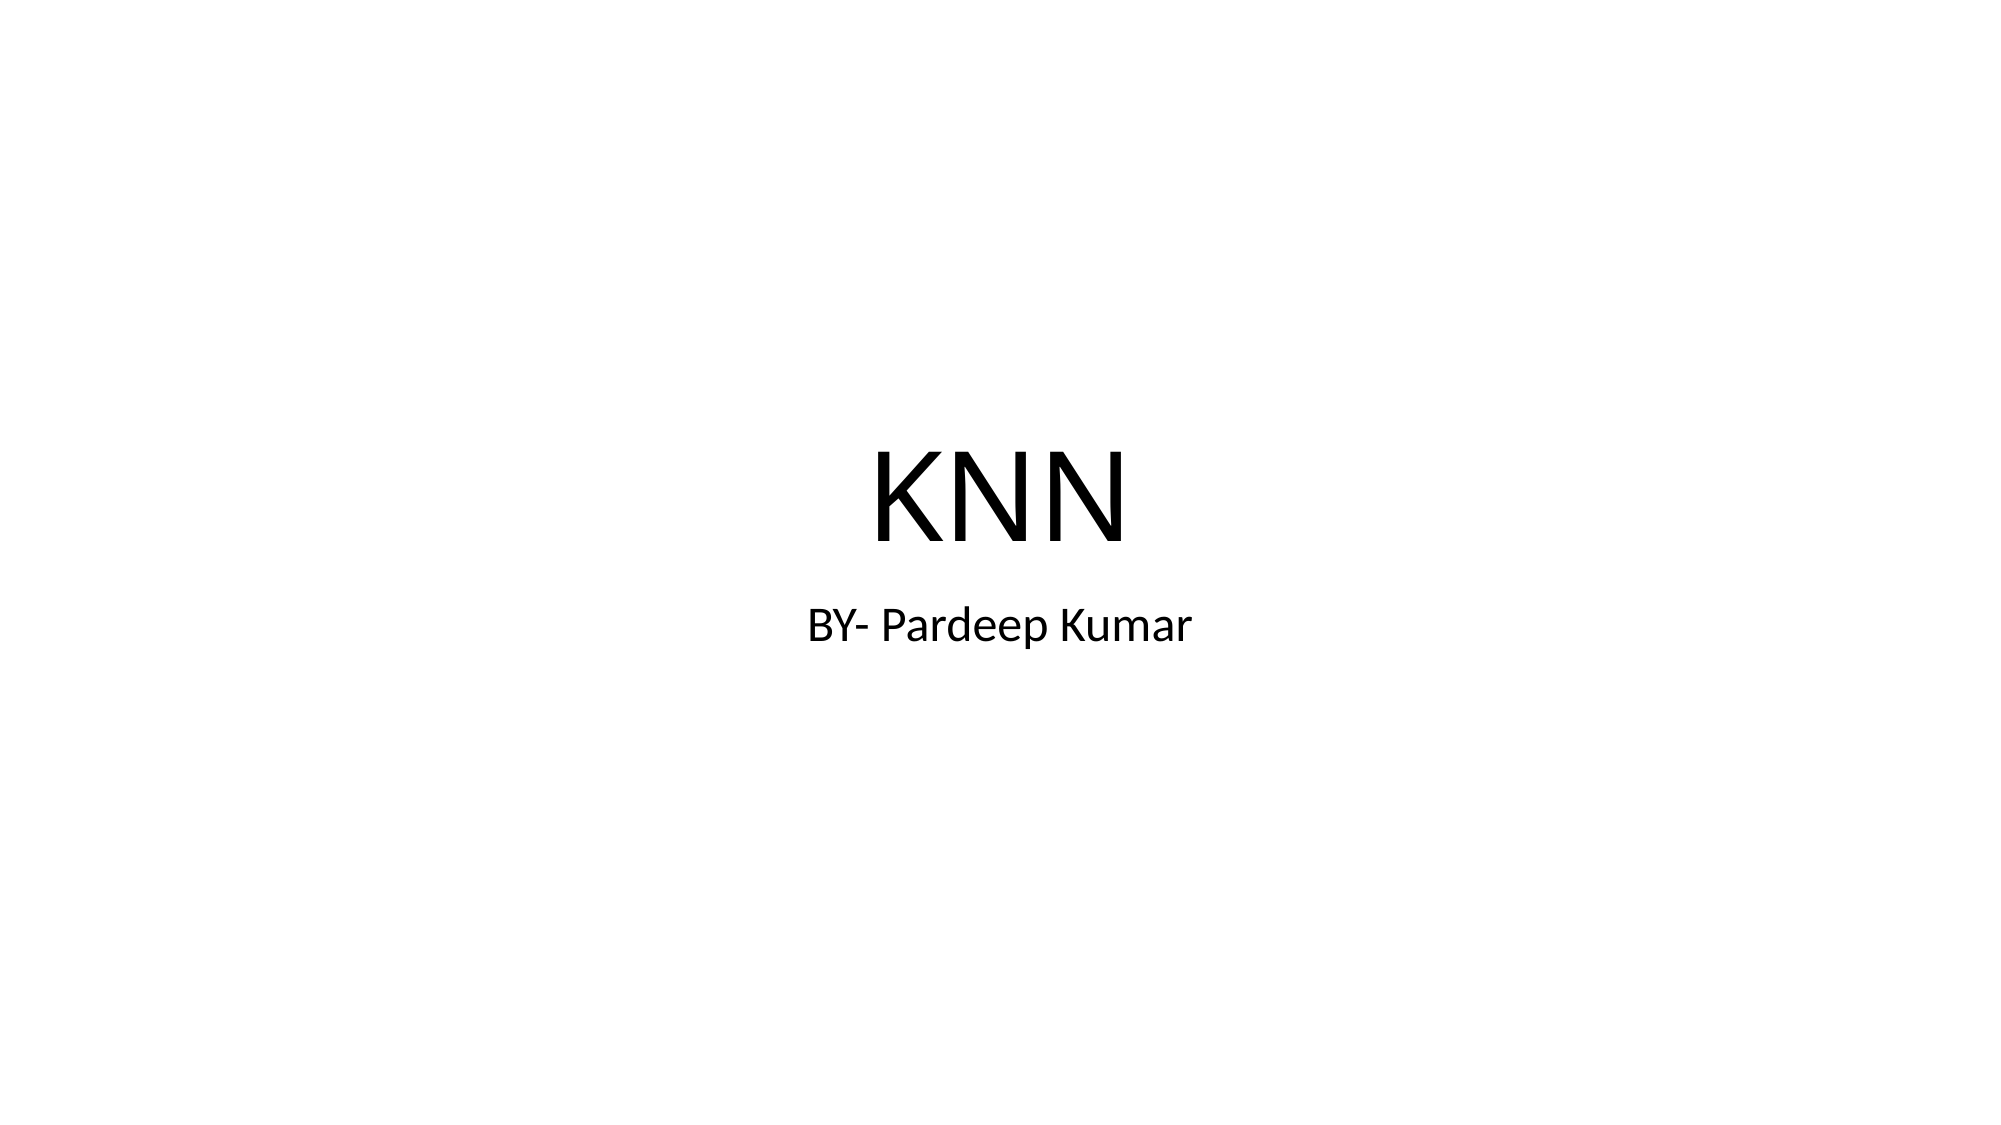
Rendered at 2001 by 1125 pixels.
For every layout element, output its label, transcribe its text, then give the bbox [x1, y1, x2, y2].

subtitle BY- Pardeep Kumar [249, 590, 1750, 863]
title KNN [249, 184, 1750, 576]
